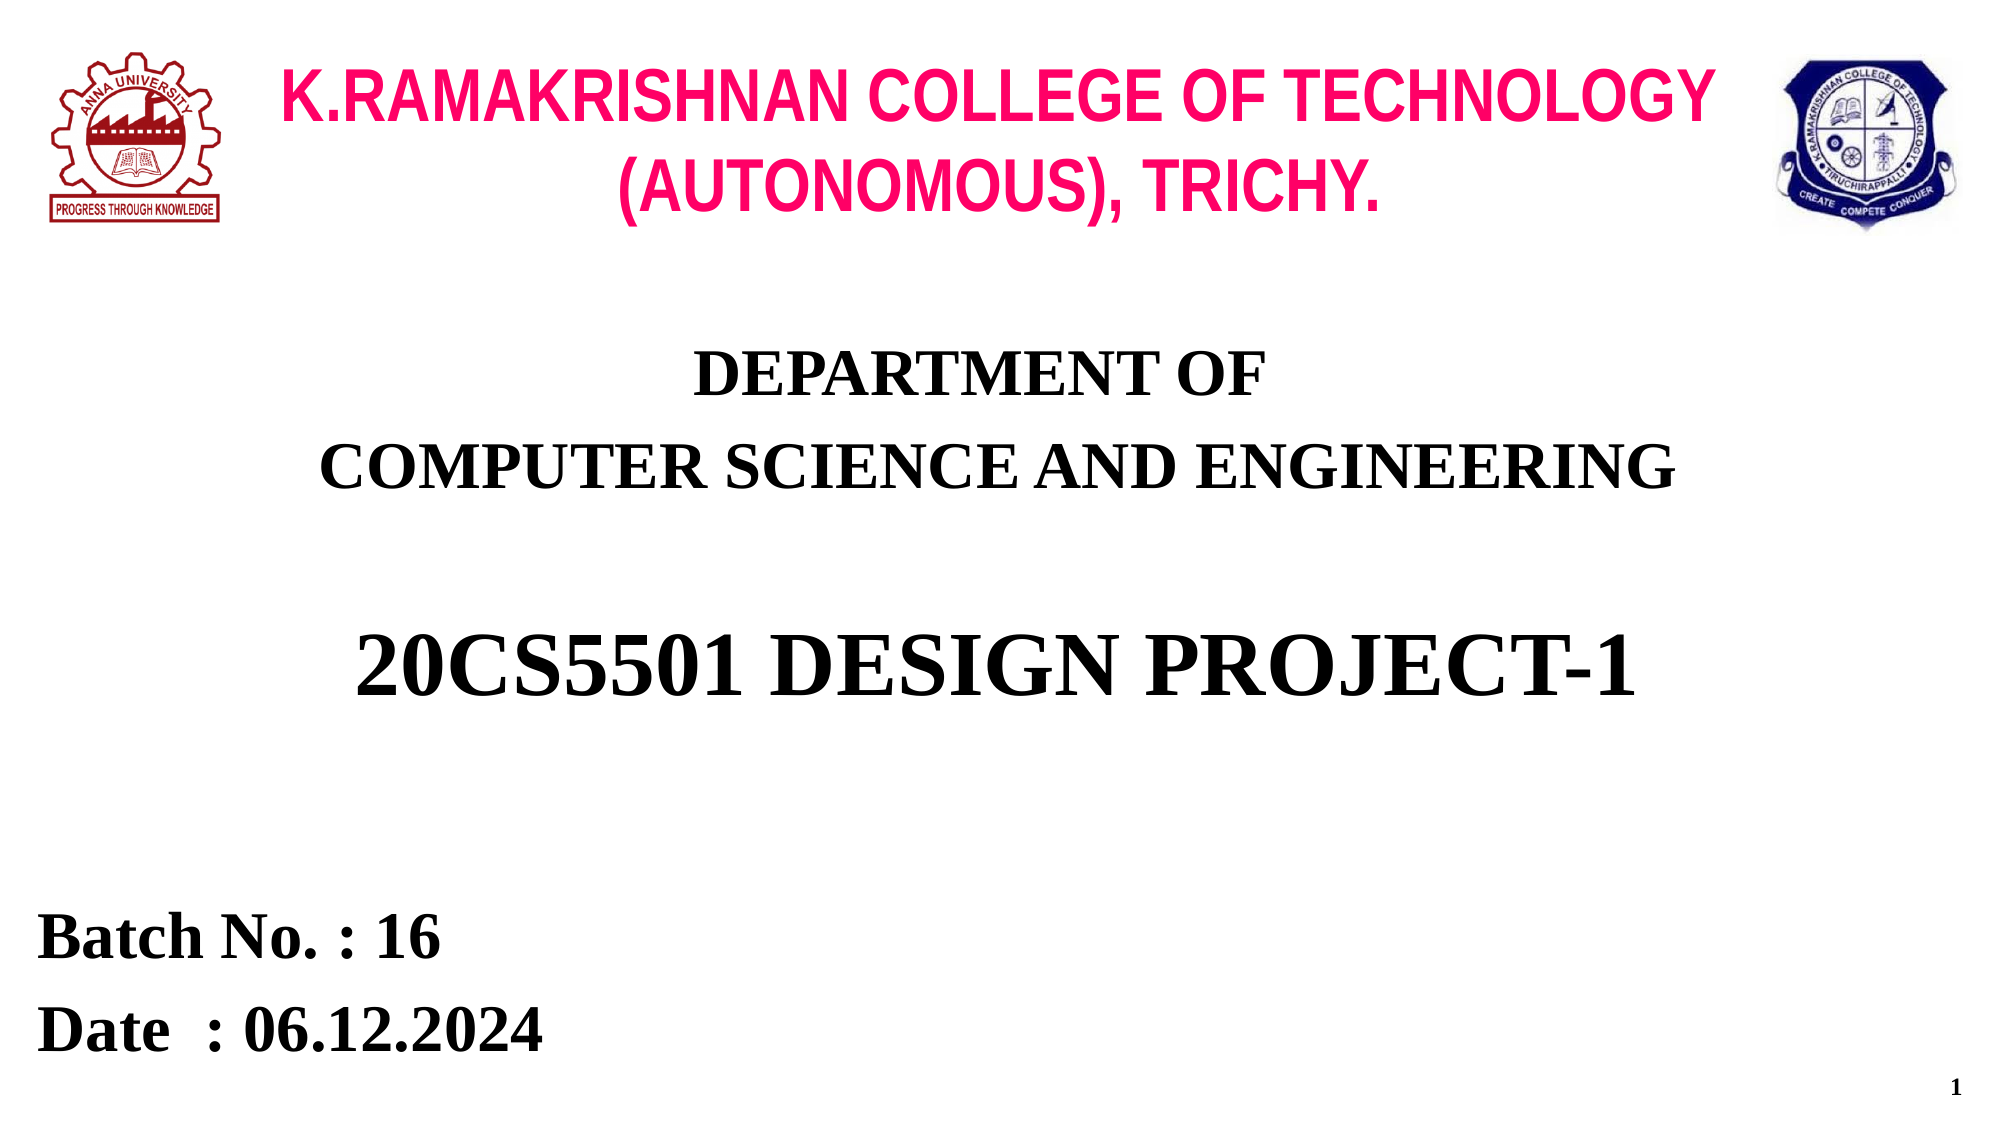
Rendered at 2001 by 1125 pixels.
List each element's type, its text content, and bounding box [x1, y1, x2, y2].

list DEPARTMENT OF COMPUTER SCIENCE AND ENGINEERING 20CS5501 DESIGN PROJECT-1 Batch No. : 16 Date : 06.12.2024 [22, 330, 1974, 409]
text_box K.RAMAKRISHNAN COLLEGE OF TECHNOLOGY (AUTONOMOUS), TRICHY. [226, 38, 1773, 234]
picture [46, 50, 222, 224]
slide_number 1 [1527, 1055, 1978, 1116]
picture [1772, 54, 1963, 236]
list DEPARTMENT OF COMPUTER SCIENCE AND ENGINEERING 20CS5501 DESIGN PROJECT-1 Batch No. : 16 Date : 06.12.2024 [22, 596, 1974, 1086]
text_box [0, 409, 1999, 596]
